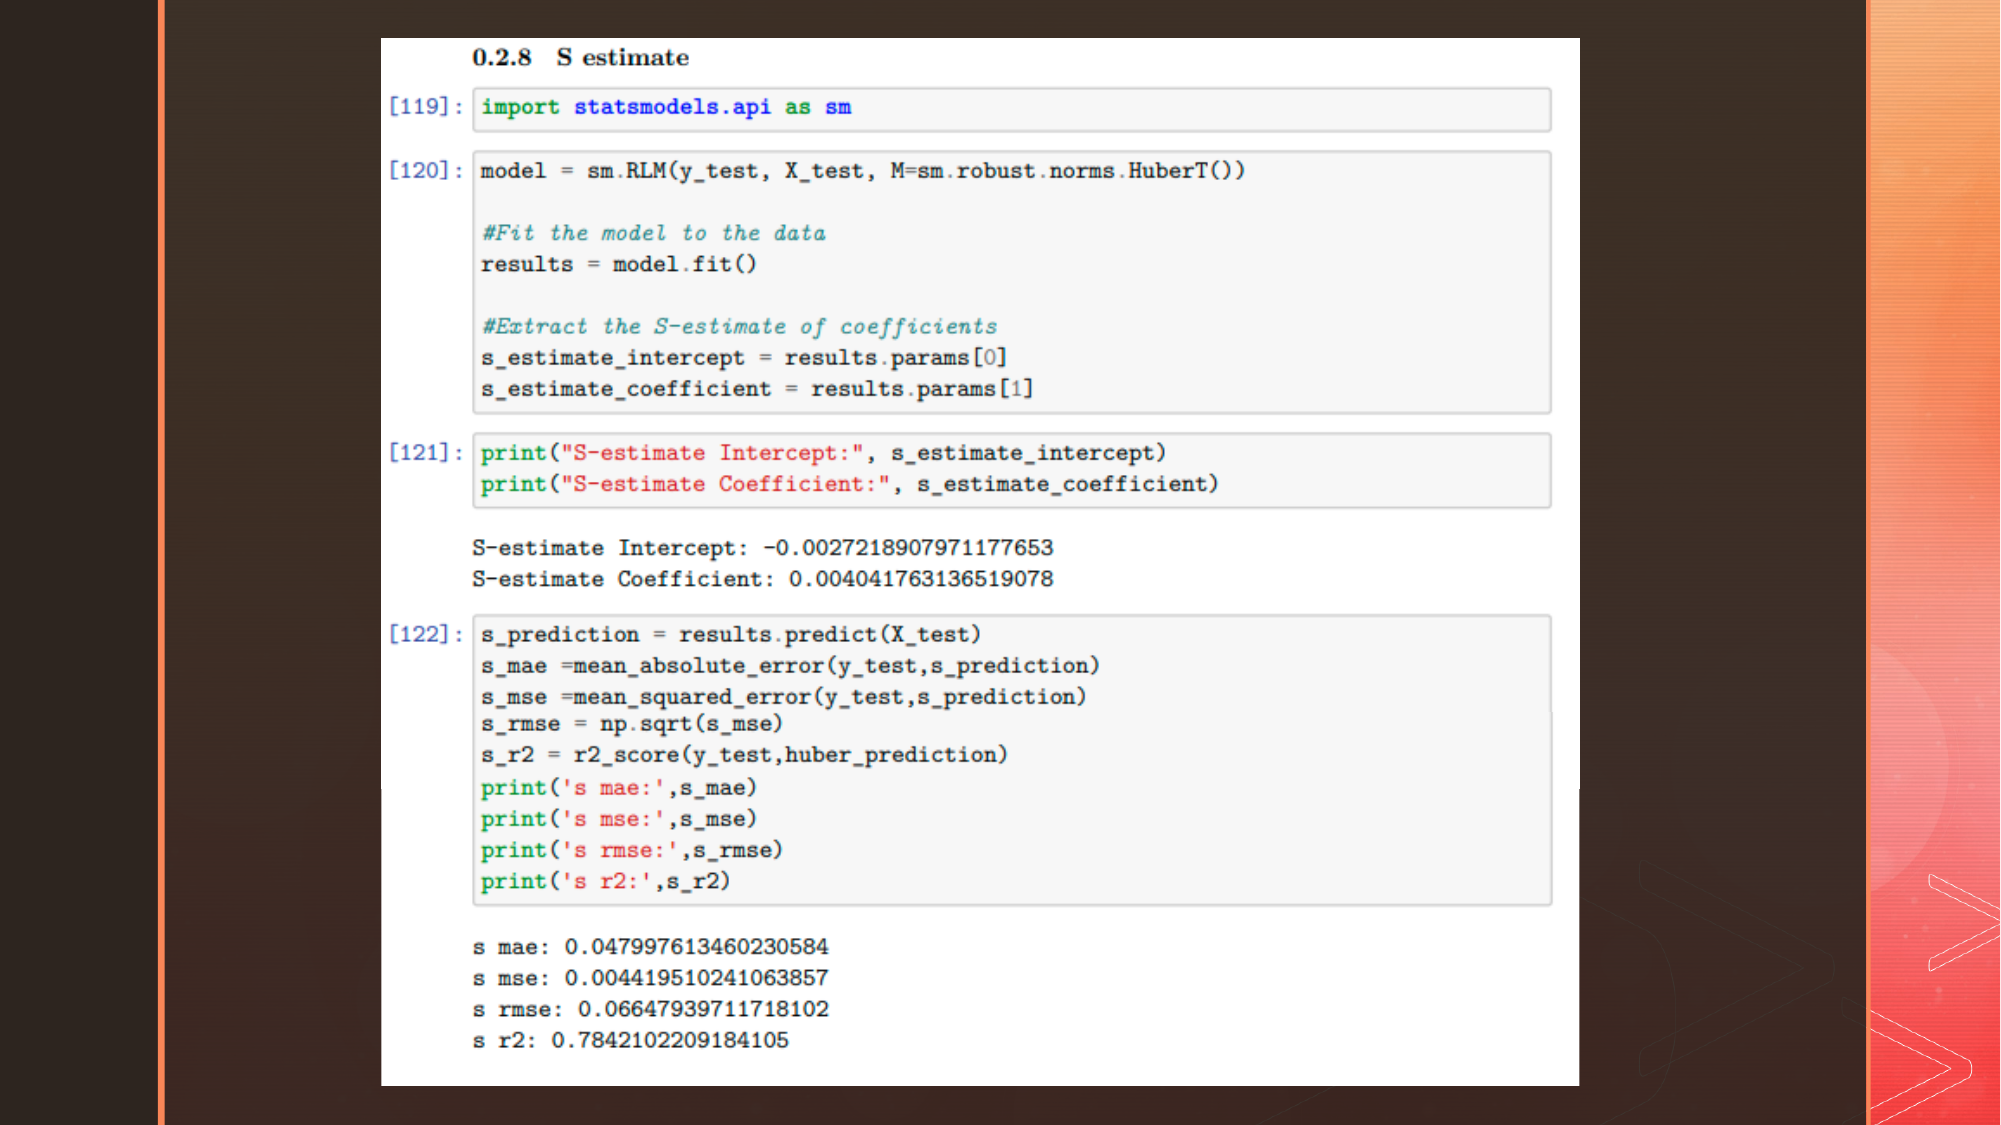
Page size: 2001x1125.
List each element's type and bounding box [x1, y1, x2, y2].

text_box [380, 37, 1580, 1086]
picture [1871, 0, 2001, 1125]
